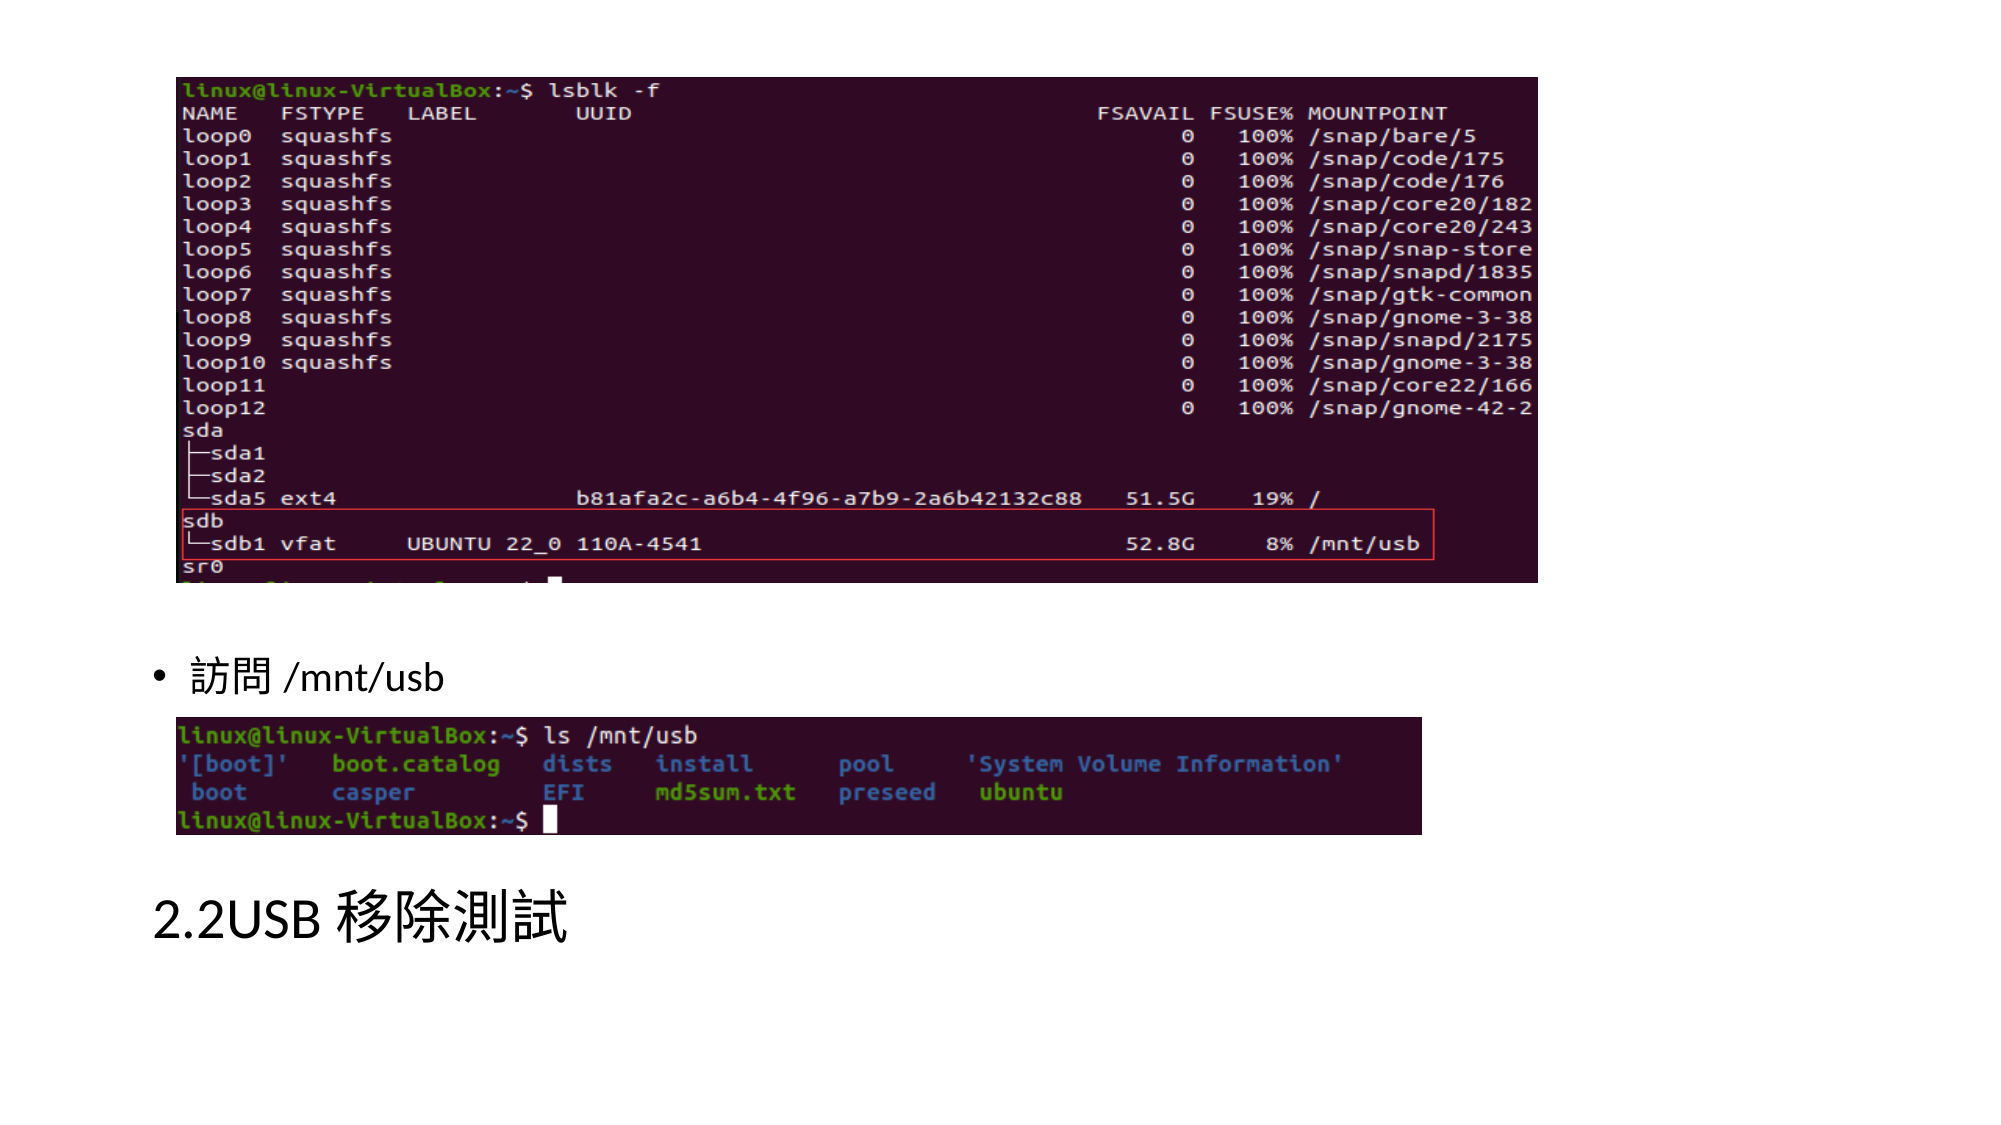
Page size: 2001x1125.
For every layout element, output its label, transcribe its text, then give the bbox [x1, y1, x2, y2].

picture [176, 717, 1422, 835]
list 訪問/mnt/usb 訪問/mnt/usb 2.2USB移除測試 [137, 101, 1863, 1086]
picture [176, 77, 1538, 584]
